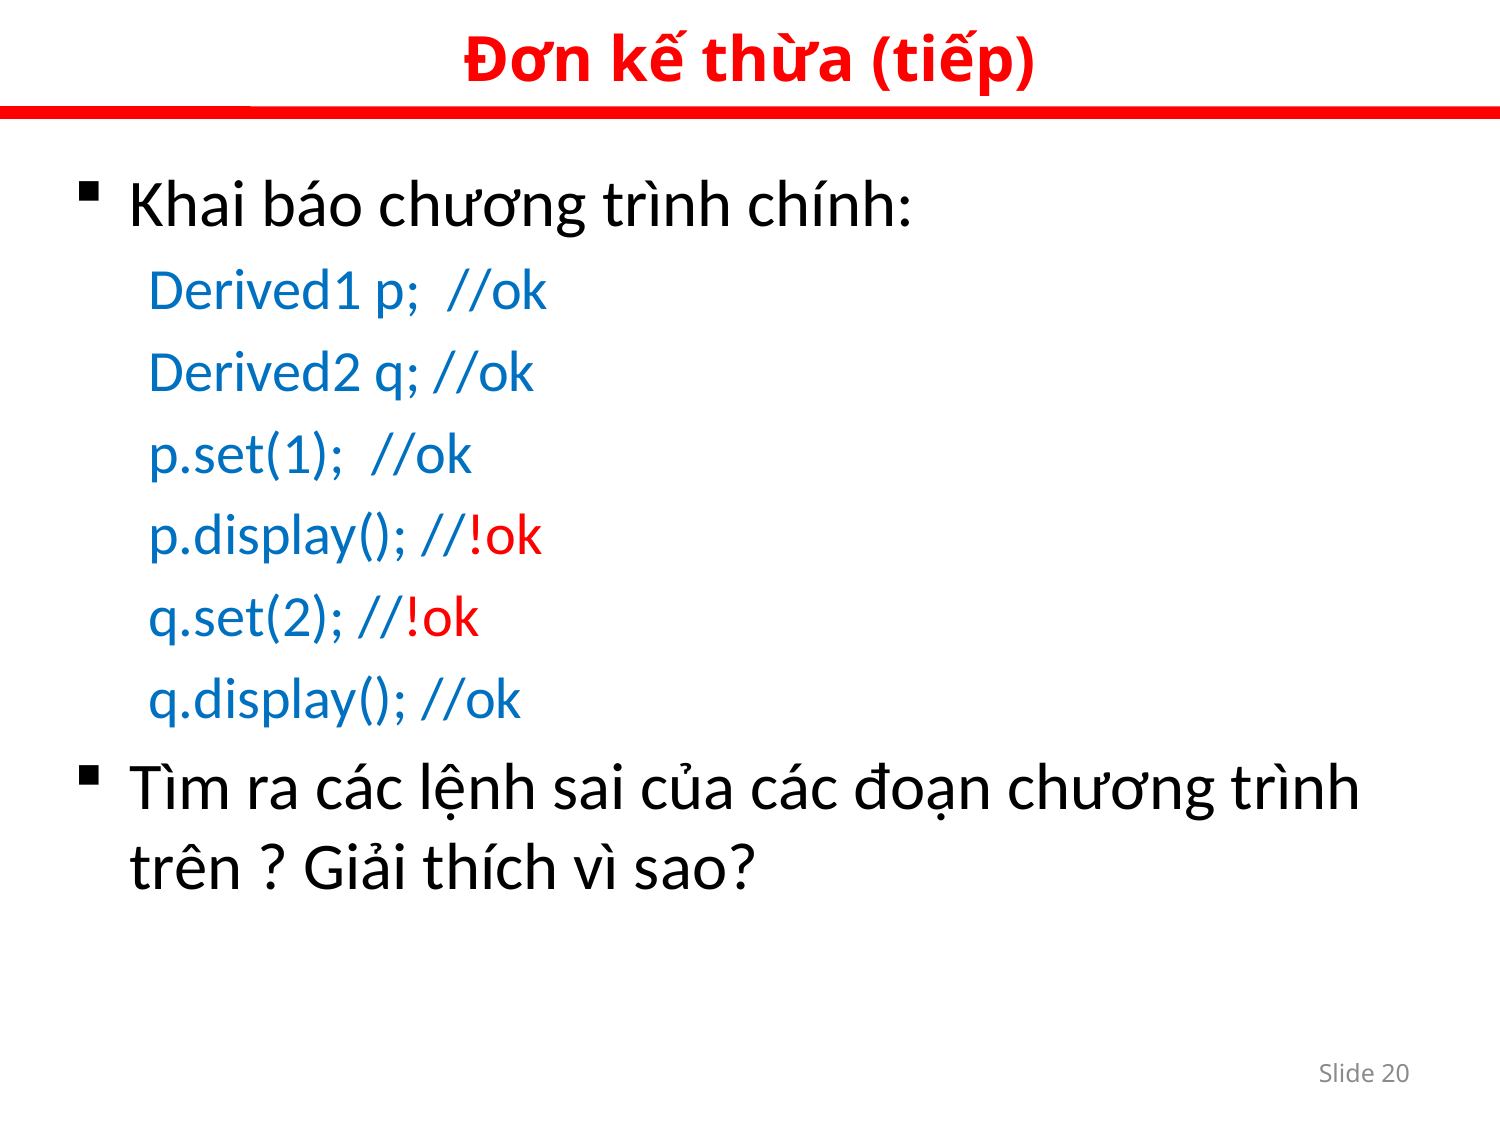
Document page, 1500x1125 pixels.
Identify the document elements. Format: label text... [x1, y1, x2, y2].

list Khai báo chương trình chính: Derived1 p; //ok Derived2 q; //ok p.set(1); //ok p.display(); //!ok q.set(2); //!ok q.display(); //ok Tìm ra các lệnh sai của các đoạn chương trình trên ? Giải thích vì sao? [58, 152, 1409, 985]
slide_number Slide 19 [1112, 1037, 1425, 1113]
text_box Đơn kế thừa (tiếp) [0, 113, 1500, 119]
text_box Đơn kế thừa (tiếp) [0, 11, 1500, 112]
